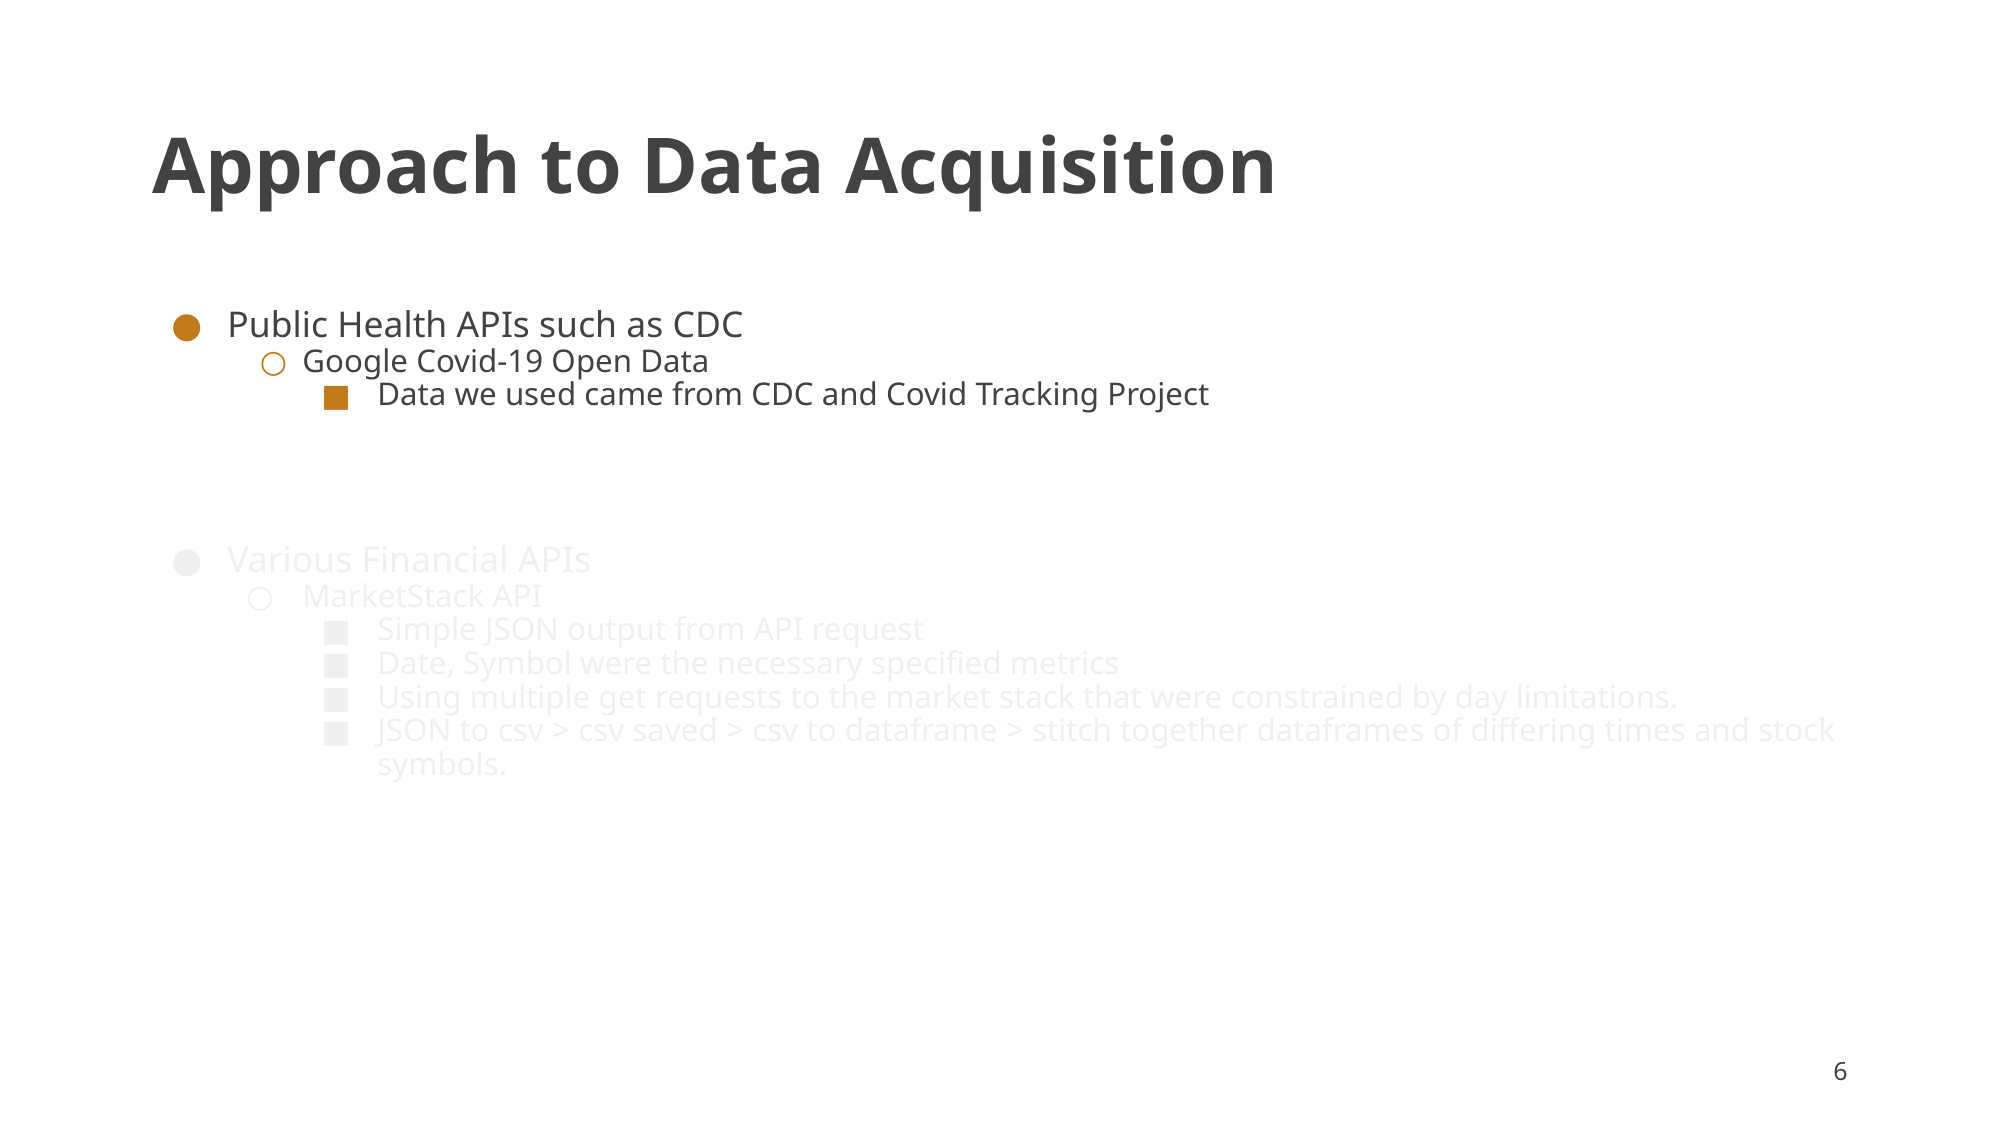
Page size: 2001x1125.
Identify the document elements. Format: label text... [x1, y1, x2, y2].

title Approach to Data Acquisition [137, 59, 1863, 278]
list Public Health APIs such as CDC Google Covid-19 Open Data Data we used came from CDC and Covid Tracking Project Various Financial APIs MarketStack API Simple JSON output from API request Date, Symbol were the necessary specified metrics Using multiple get requests to the market stack that were constrained by day limitations. JSON to csv > csv saved > csv to dataframe > stitch together dataframes of differing times and stock symbols. [137, 299, 1863, 1014]
slide_number ‹#› [1412, 1042, 1863, 1103]
